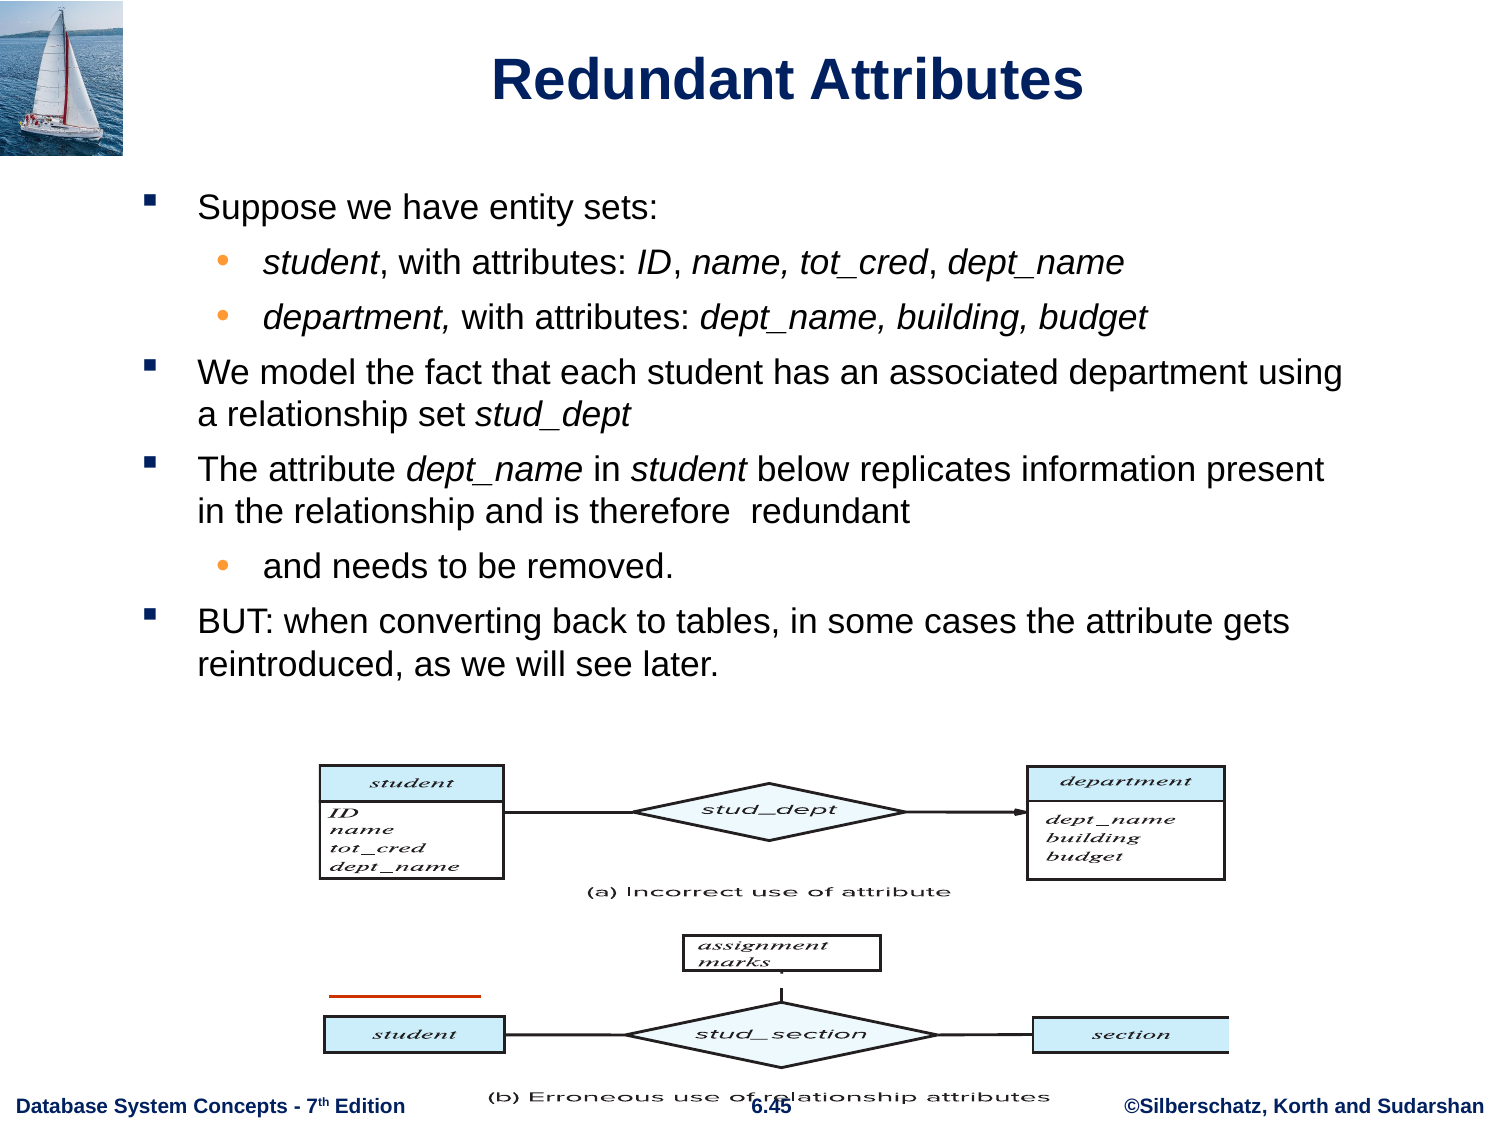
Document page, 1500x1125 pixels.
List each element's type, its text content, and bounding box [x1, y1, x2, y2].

title Redundant Attributes [125, 18, 1452, 120]
picture [0, 1, 123, 156]
picture [317, 763, 1230, 1106]
list Suppose we have entity sets: student, with attributes: ID, name, tot_cred, dept_name department, with attributes: dept_name, building, budget We model the fact that each student has an associated department using a relationship set stud_dept The attribute dept_name in student below replicates information present in the relationship and is therefore redundant and needs to be removed. BUT: when converting back to tables, in some cases the attribute gets reintroduced, as we will see later. [126, 176, 1372, 720]
